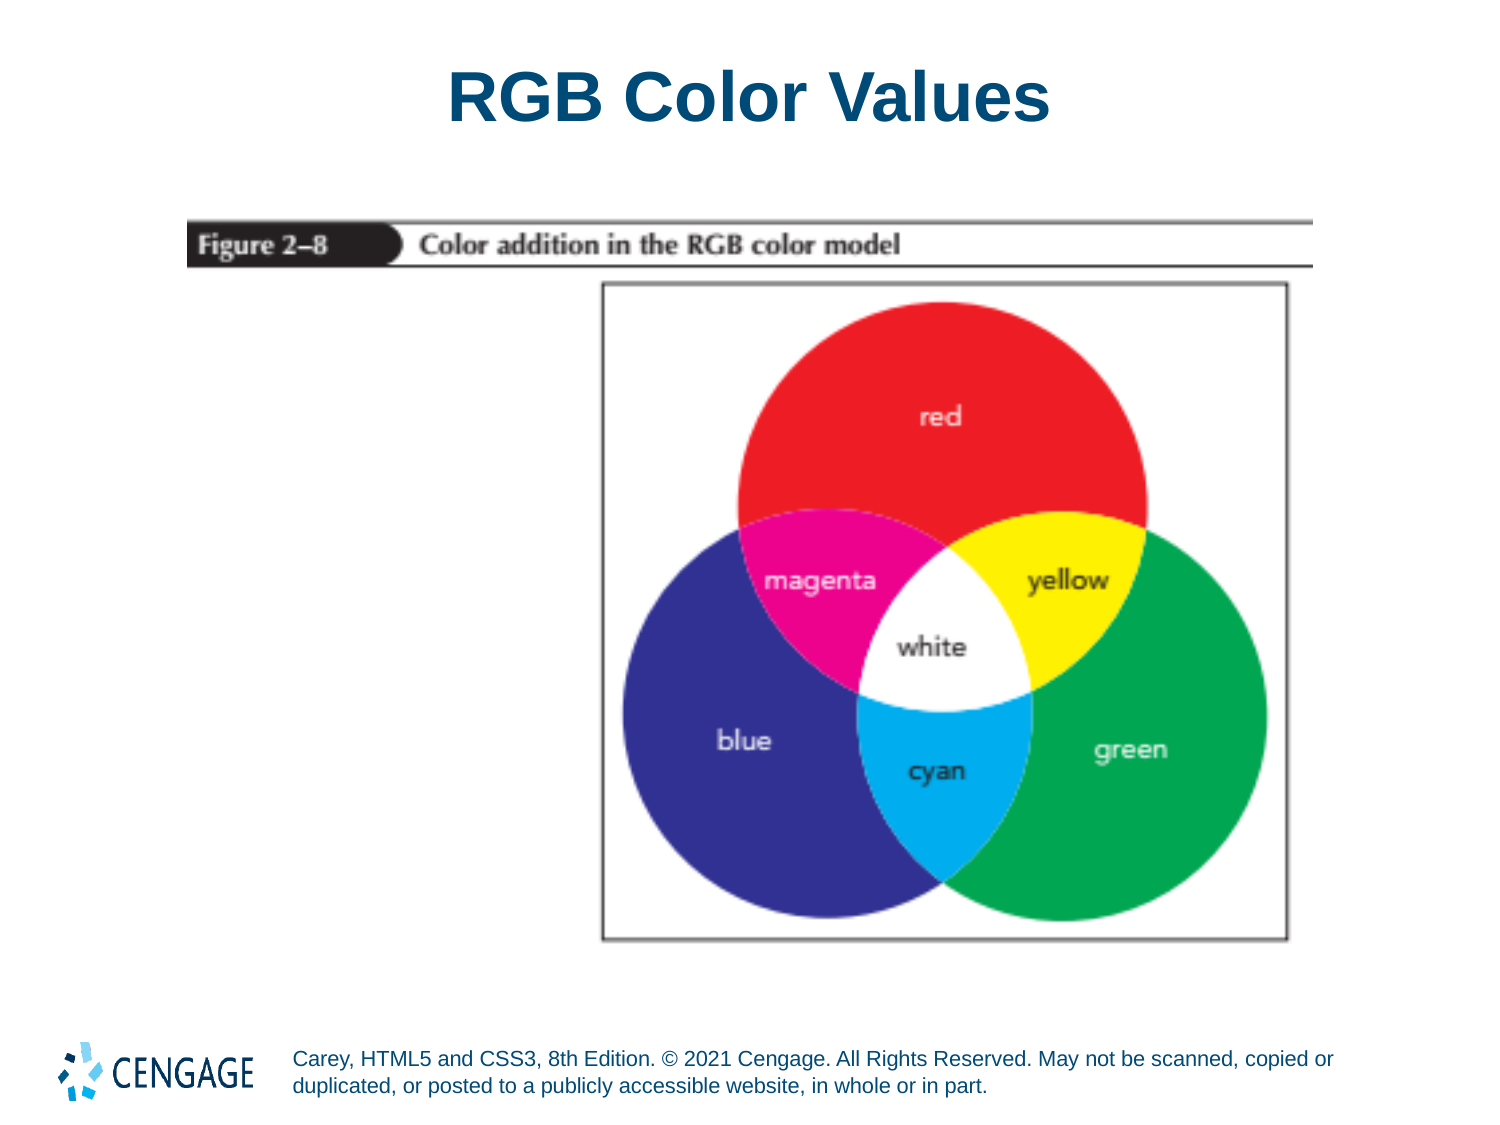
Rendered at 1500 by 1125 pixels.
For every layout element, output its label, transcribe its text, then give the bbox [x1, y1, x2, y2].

title RGB Color Values [103, 59, 1397, 171]
picture [187, 196, 1313, 949]
picture [58, 1042, 253, 1101]
